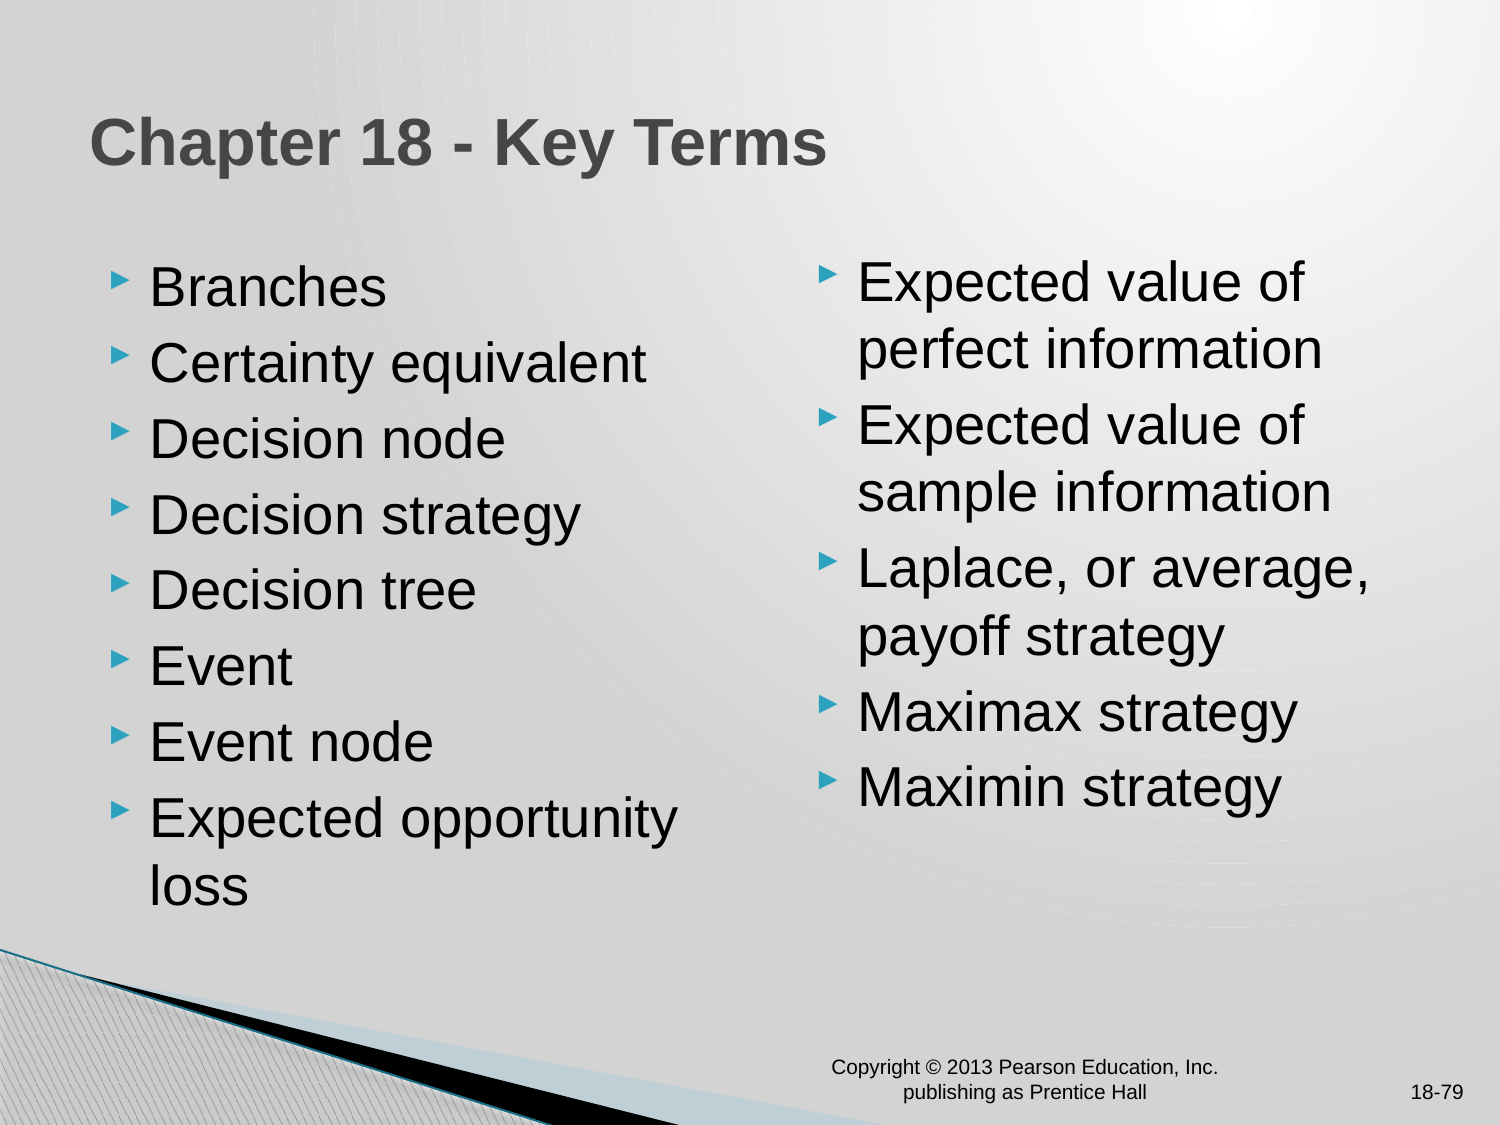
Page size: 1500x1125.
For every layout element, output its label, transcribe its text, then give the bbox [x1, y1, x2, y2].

text_box Expected value of perfect information Expected value of sample information Laplace, or average, payoff strategy Maximax strategy Maximin strategy [782, 237, 1408, 980]
slide_number 18-79 [1362, 1051, 1479, 1112]
list Branches Certainty equivalent Decision node Decision strategy Decision tree Event Event node Expected opportunity loss [74, 242, 701, 986]
title Chapter 18 - Key Terms [75, 45, 1425, 233]
footer Copyright © 2013 Pearson Education, Inc. publishing as Prentice Hall [812, 1051, 1238, 1112]
